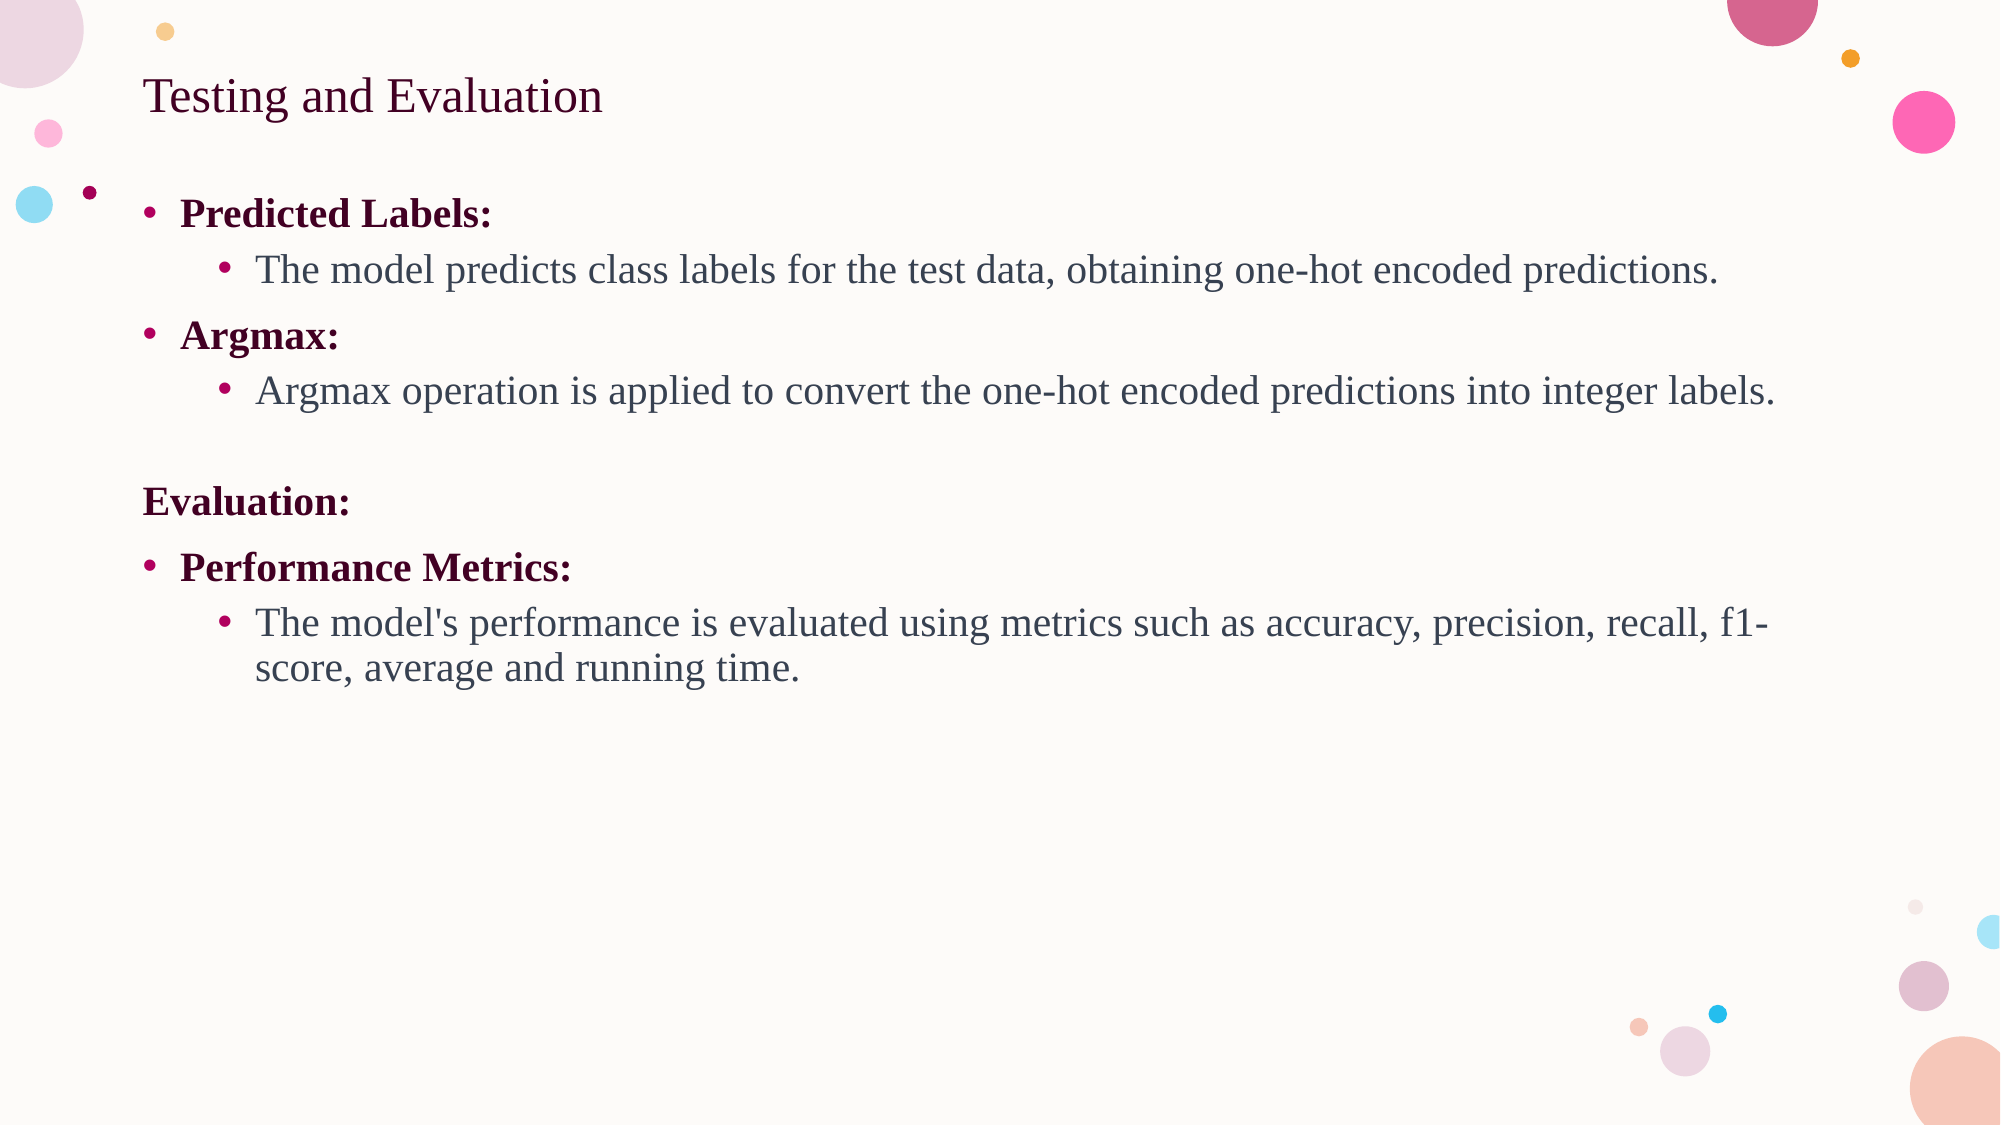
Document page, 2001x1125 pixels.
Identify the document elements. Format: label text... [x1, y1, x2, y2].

title Testing and Evaluation [127, 59, 1877, 133]
list Predicted Labels: The model predicts class labels for the test data, obtaining one-hot encoded predictions. Argmax: Argmax operation is applied to convert the one-hot encoded predictions into integer labels. Evaluation: Performance Metrics: The model's performance is evaluated using metrics such as accuracy, precision, recall, f1-score, average and running time. [127, 184, 1877, 1014]
